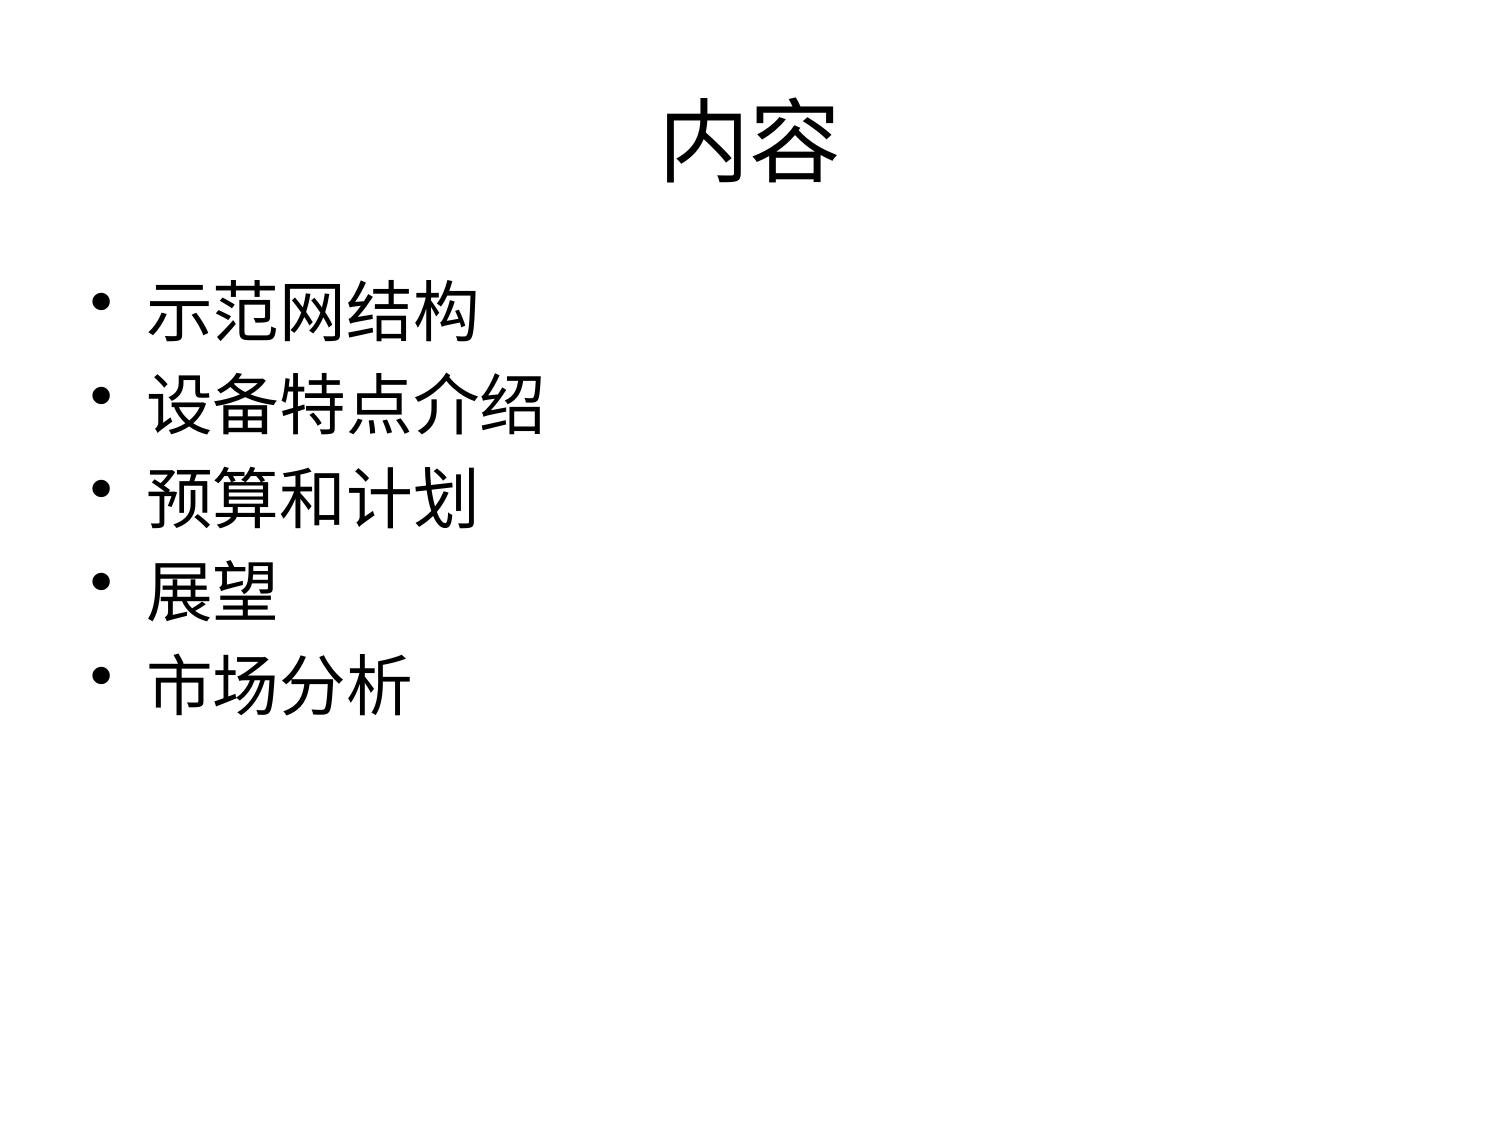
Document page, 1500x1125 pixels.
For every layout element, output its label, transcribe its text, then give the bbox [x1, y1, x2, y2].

list 示范网结构 设备特点介绍 预算和计划 展望 市场分析 [75, 262, 1425, 1005]
title 内容 [75, 45, 1425, 233]
